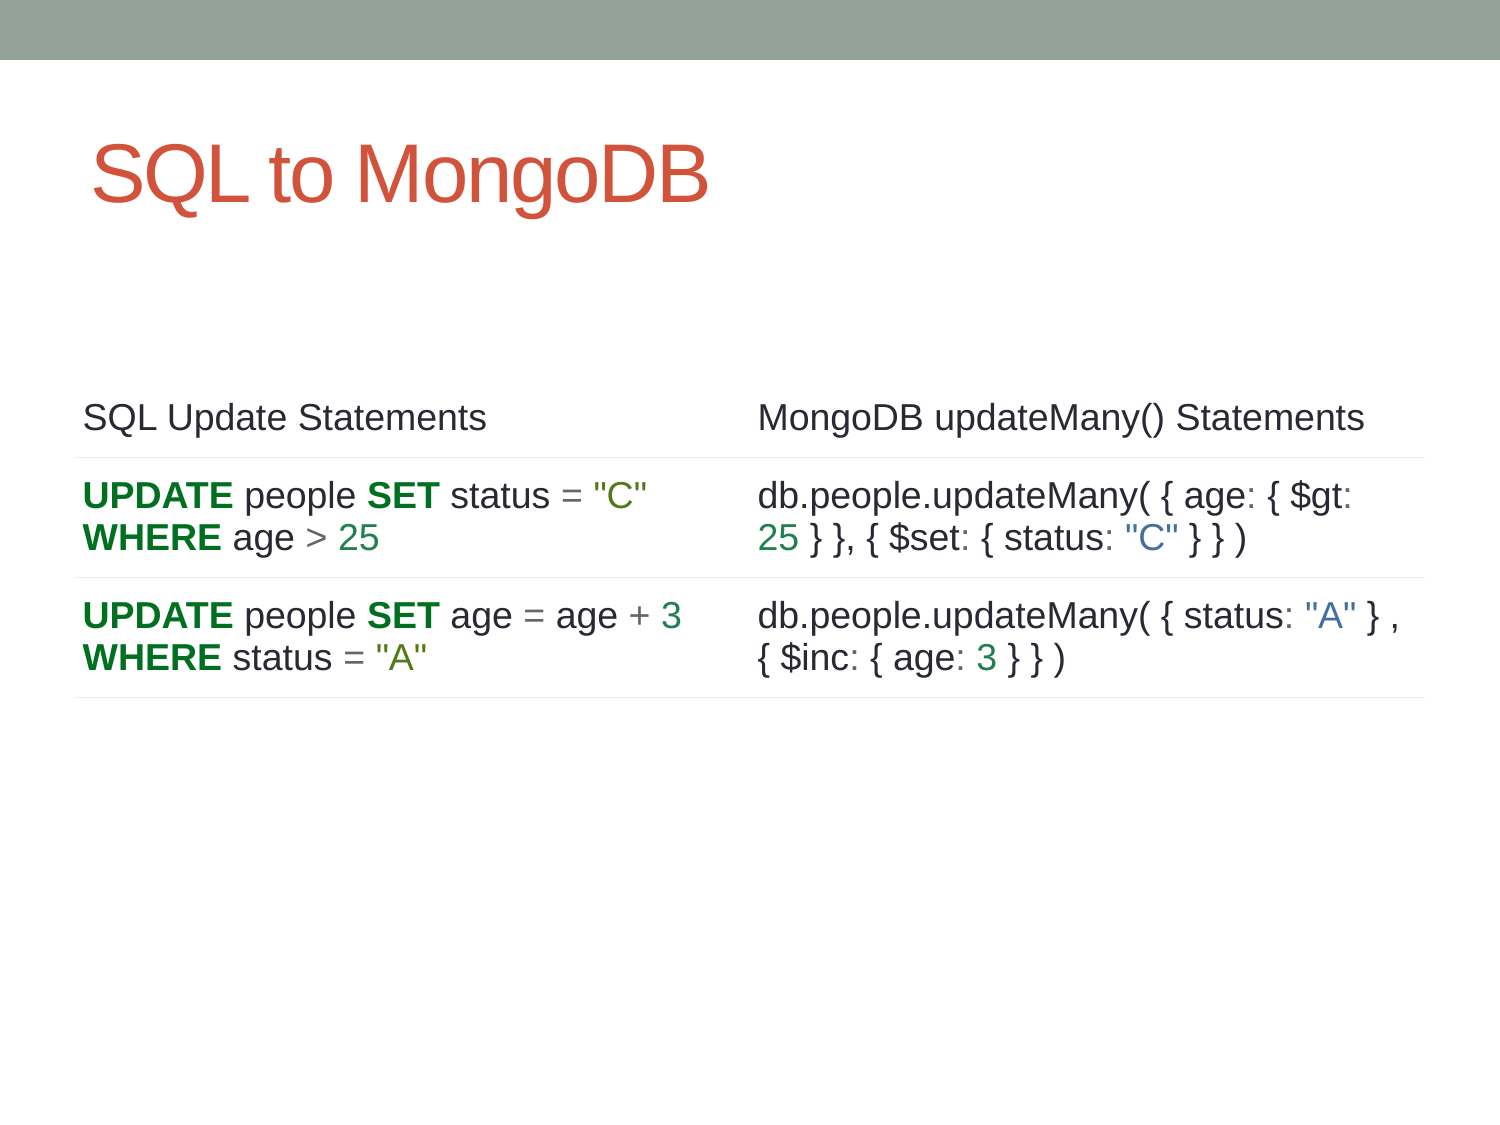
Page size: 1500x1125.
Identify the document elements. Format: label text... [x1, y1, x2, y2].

table_cell db.people.updateMany( { status: "A" } , { $inc: { age: 3 } } ) [750, 578, 1425, 697]
title SQL to MongoDB [75, 87, 1425, 250]
table_cell UPDATE people SET status = "C" WHERE age > 25 [75, 458, 750, 577]
table_cell UPDATE people SET age = age + 3 WHERE status = "A" [75, 578, 750, 697]
table_header MongoDB updateMany() Statements [750, 389, 1425, 457]
table_header SQL Update Statements [75, 389, 750, 457]
table_cell db.people.updateMany( { age: { $gt: 25 } }, { $set: { status: "C" } } ) [750, 458, 1425, 577]
